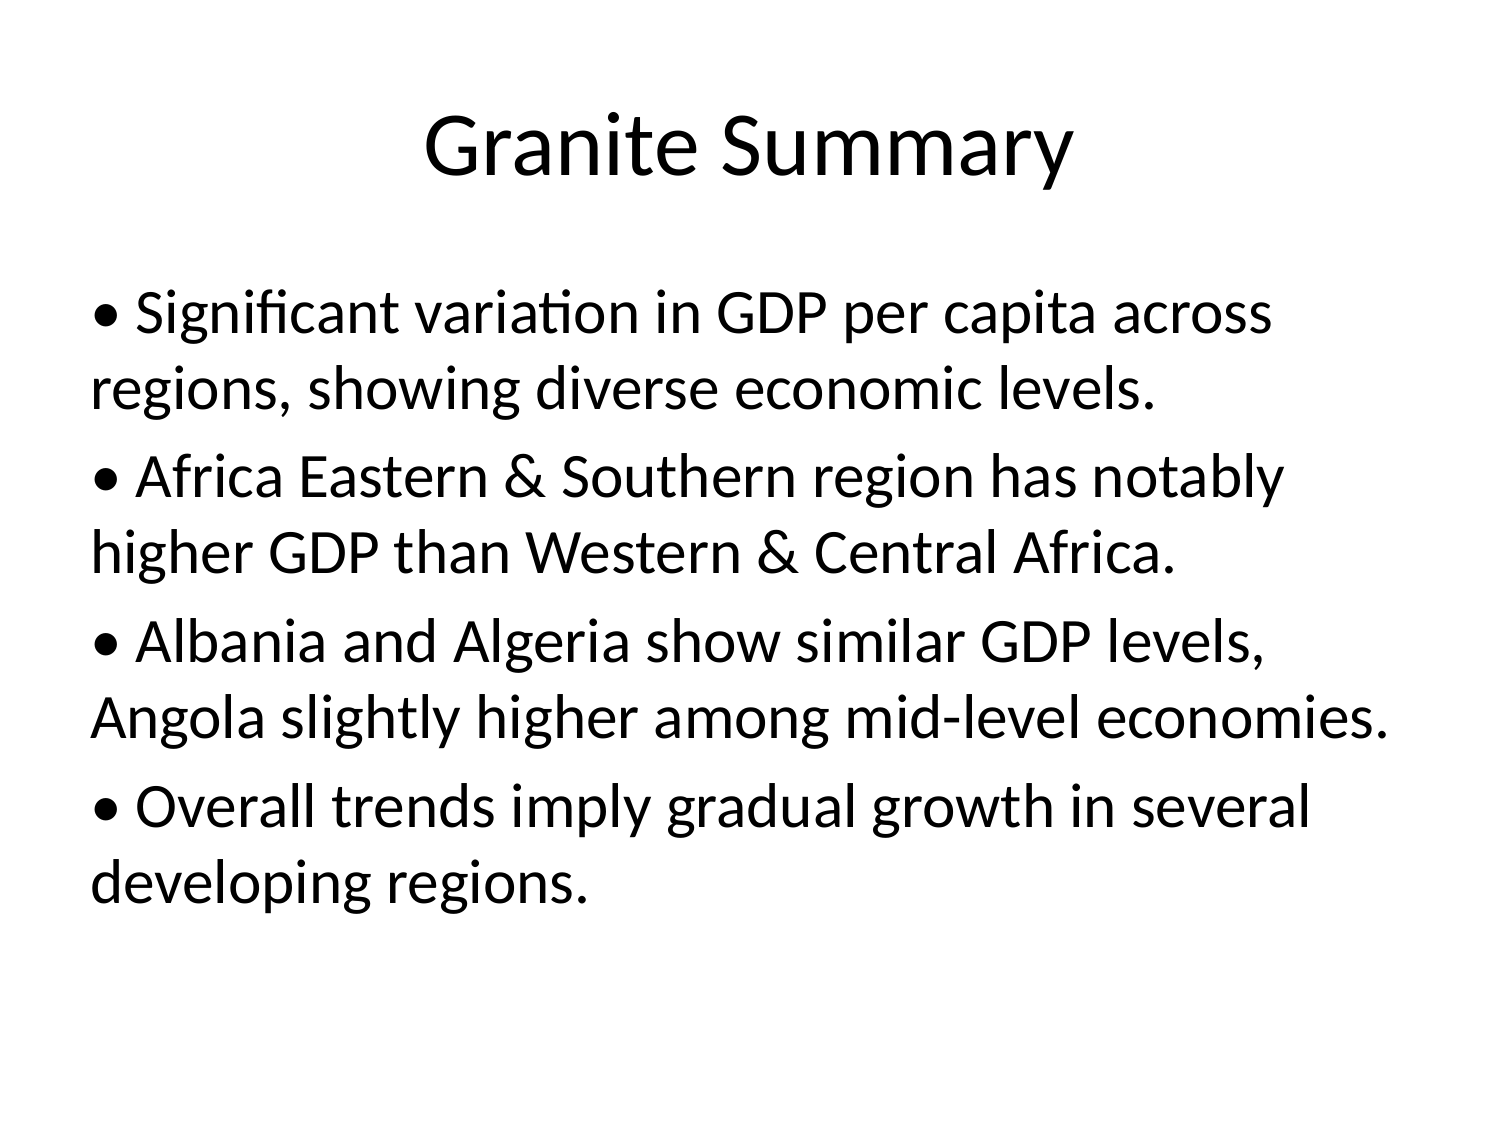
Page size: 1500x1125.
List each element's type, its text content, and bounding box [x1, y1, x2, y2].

list • Significant variation in GDP per capita across regions, showing diverse economic levels. • Africa Eastern & Southern region has notably higher GDP than Western & Central Africa. • Albania and Algeria show similar GDP levels, Angola slightly higher among mid-level economies. • Overall trends imply gradual growth in several developing regions. [75, 262, 1425, 1005]
title Granite Summary [75, 45, 1425, 233]
